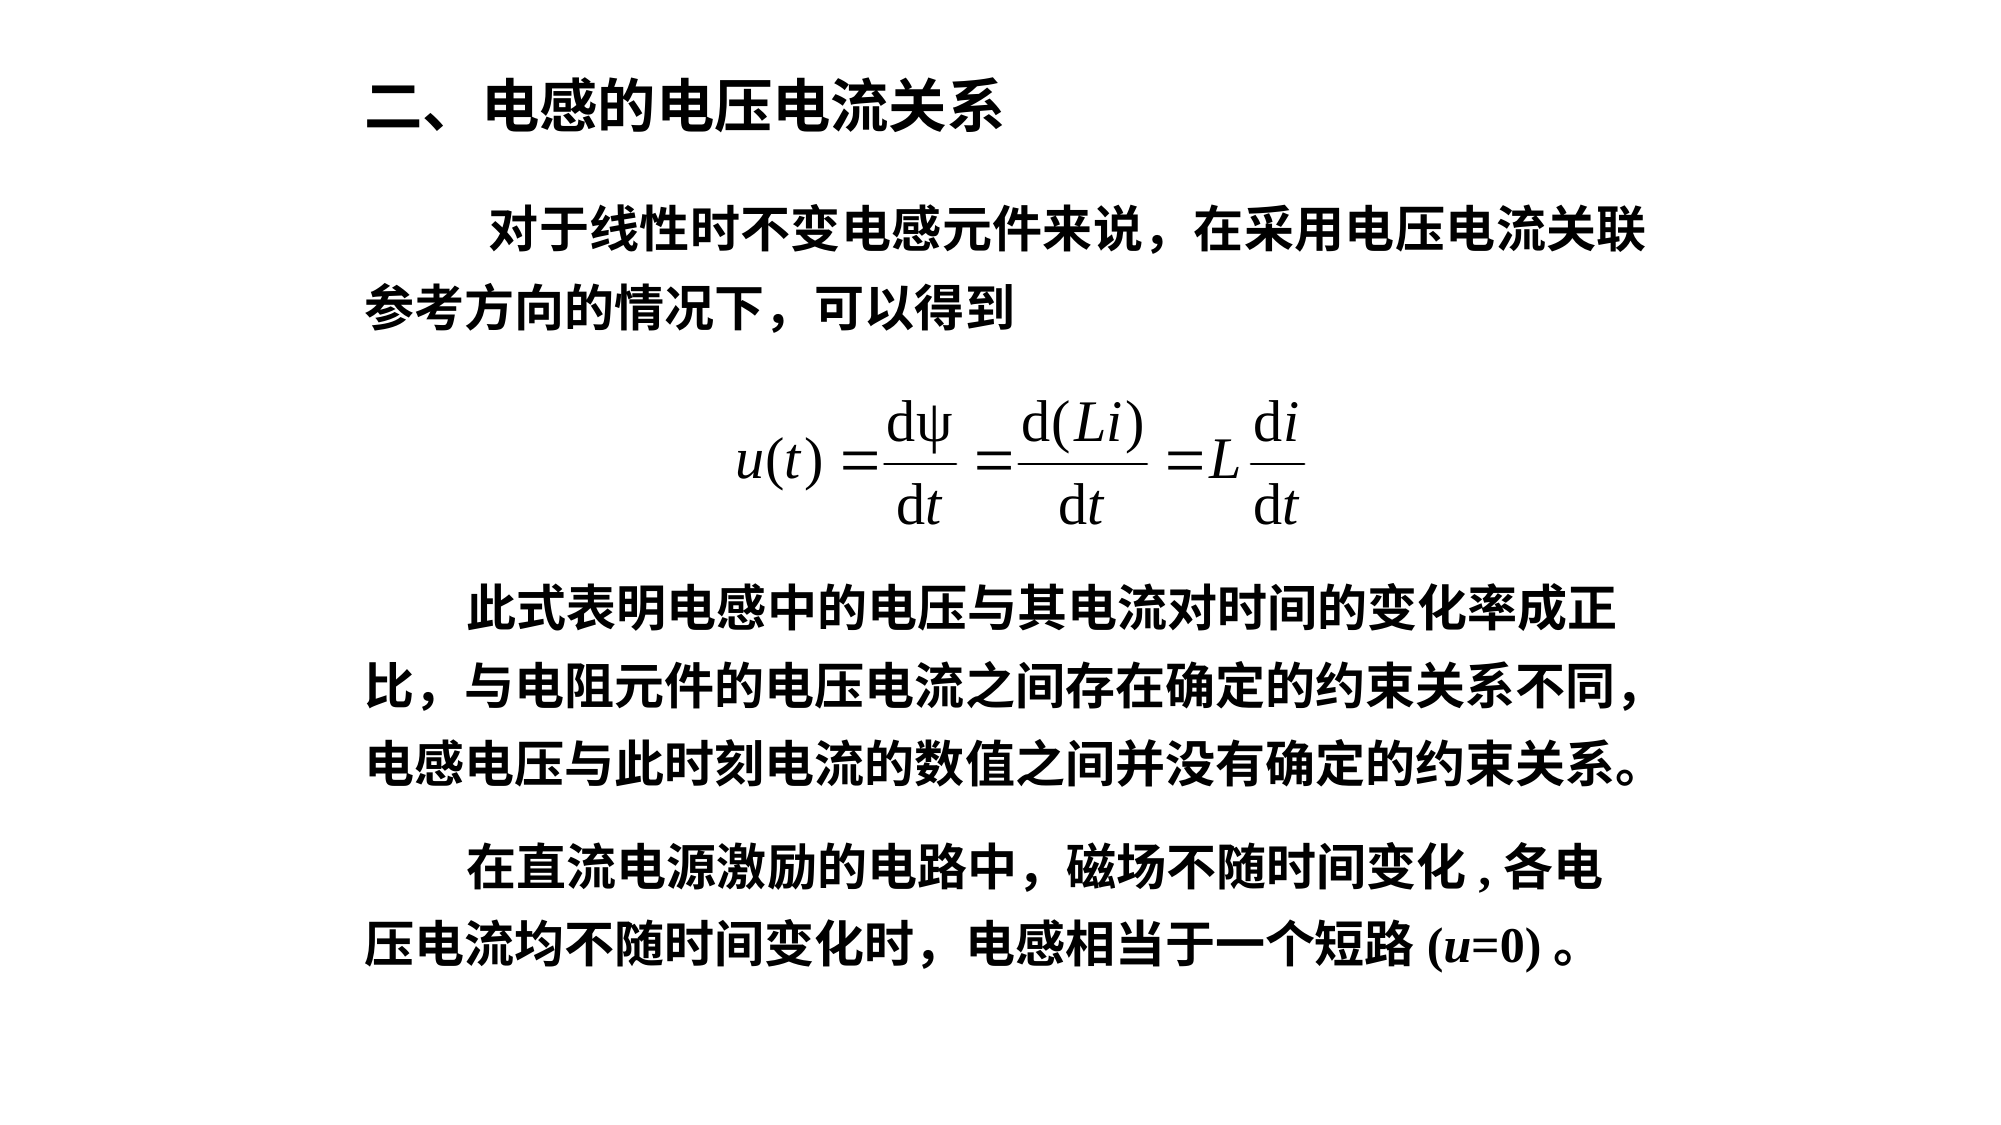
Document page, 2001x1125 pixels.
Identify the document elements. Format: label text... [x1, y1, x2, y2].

text_box 二、电感的电压电流关系 对于线性时不变电感元件来说，在采用电压电流关联参考方向的情况下，可以得到 [350, 40, 1663, 345]
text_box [727, 385, 1315, 538]
text_box 此式表明电感中的电压与其电流对时间的变化率成正比，与电阻元件的电压电流之间存在确定的约束关系不同，电感电压与此时刻电流的数值之间并没有确定的约束关系。 在直流电源激励的电路中，磁场不随时间变化,各电压电流均不随时间变化时，电感相当于一个短路(u=0)。 [350, 550, 1663, 981]
